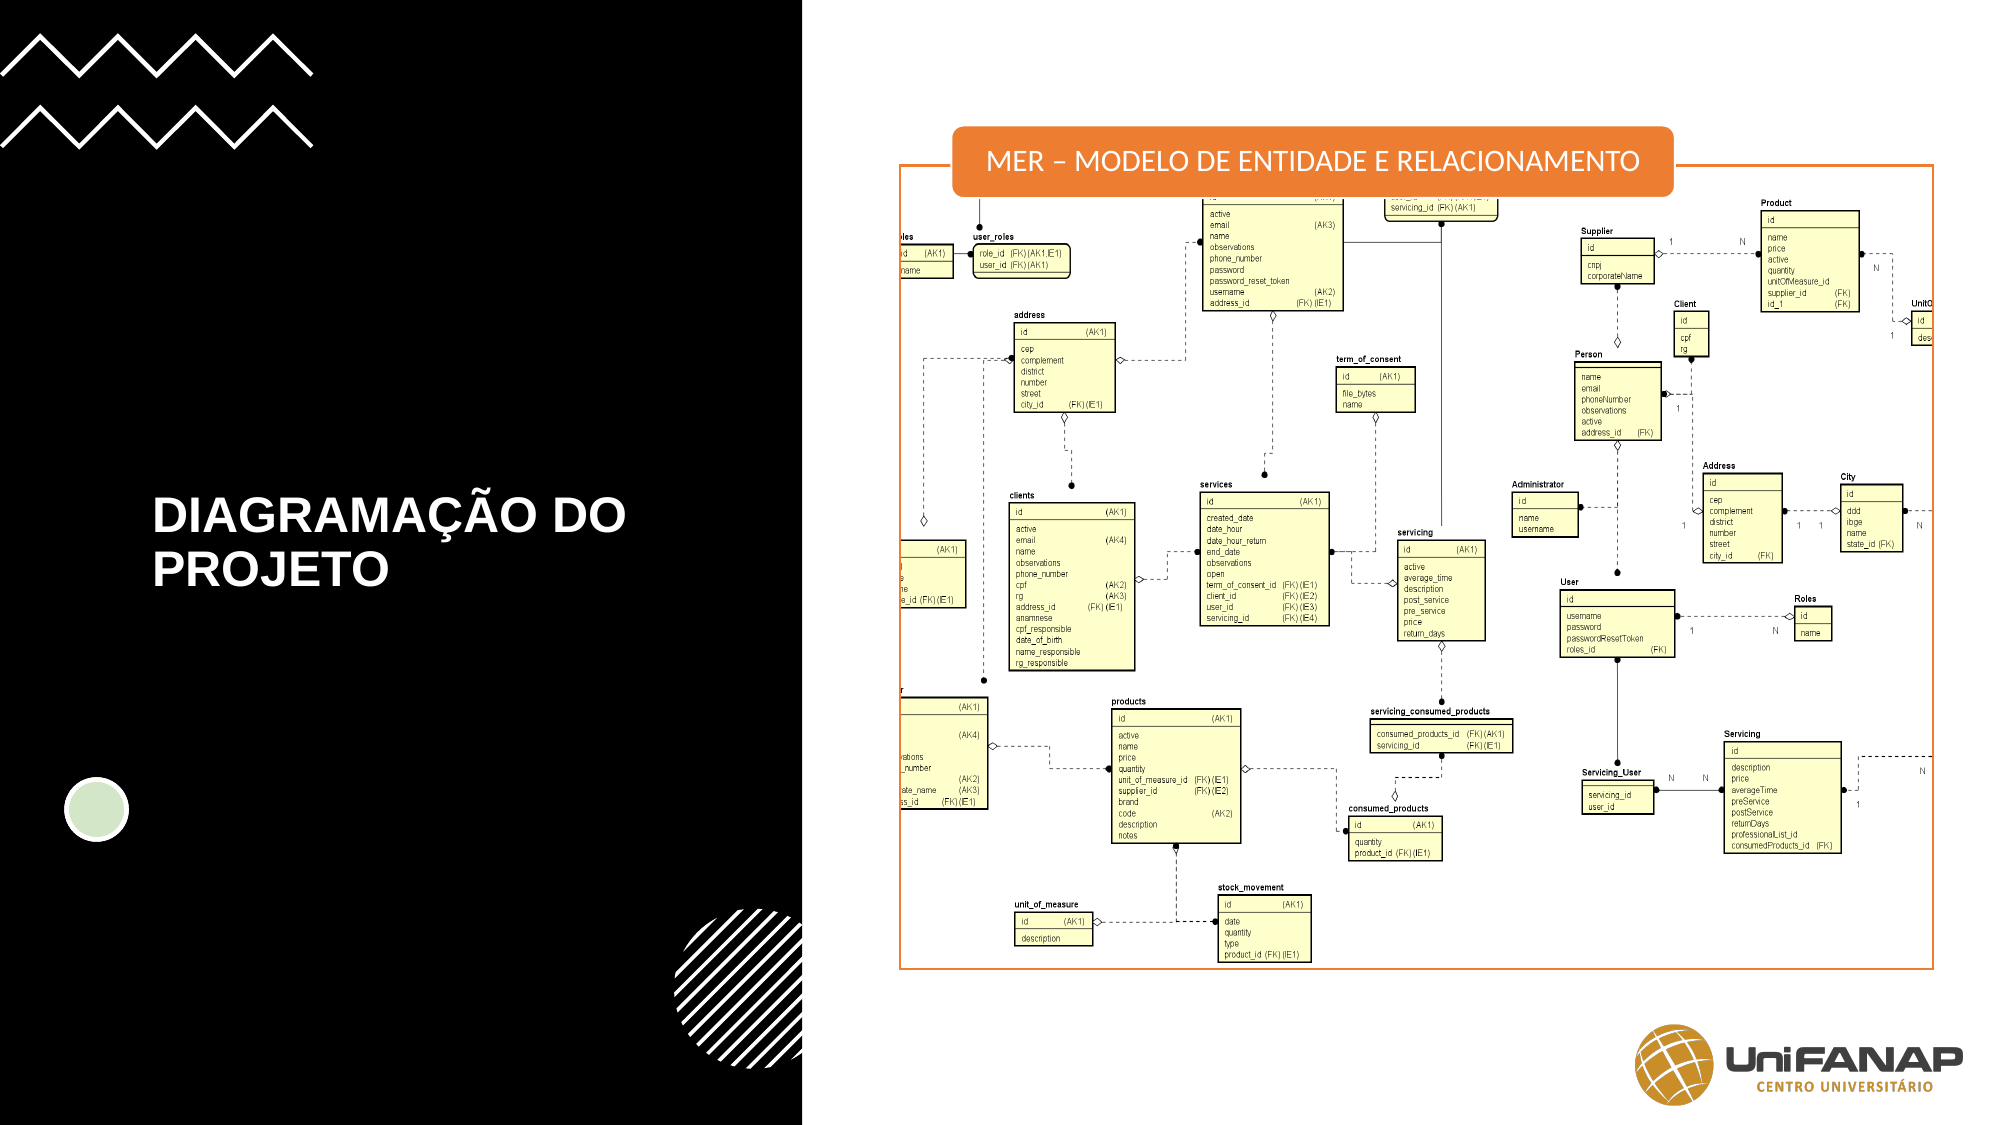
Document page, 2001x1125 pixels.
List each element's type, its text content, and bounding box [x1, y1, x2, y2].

title DIAGRAMAÇÃO DO PROJETO [137, 196, 663, 892]
text_box [0, 0, 803, 1125]
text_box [674, 908, 835, 1069]
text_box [0, 33, 314, 150]
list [899, 78, 1934, 1013]
text_box [803, 0, 2000, 1125]
picture [1635, 1024, 1963, 1106]
text_box [65, 778, 128, 841]
